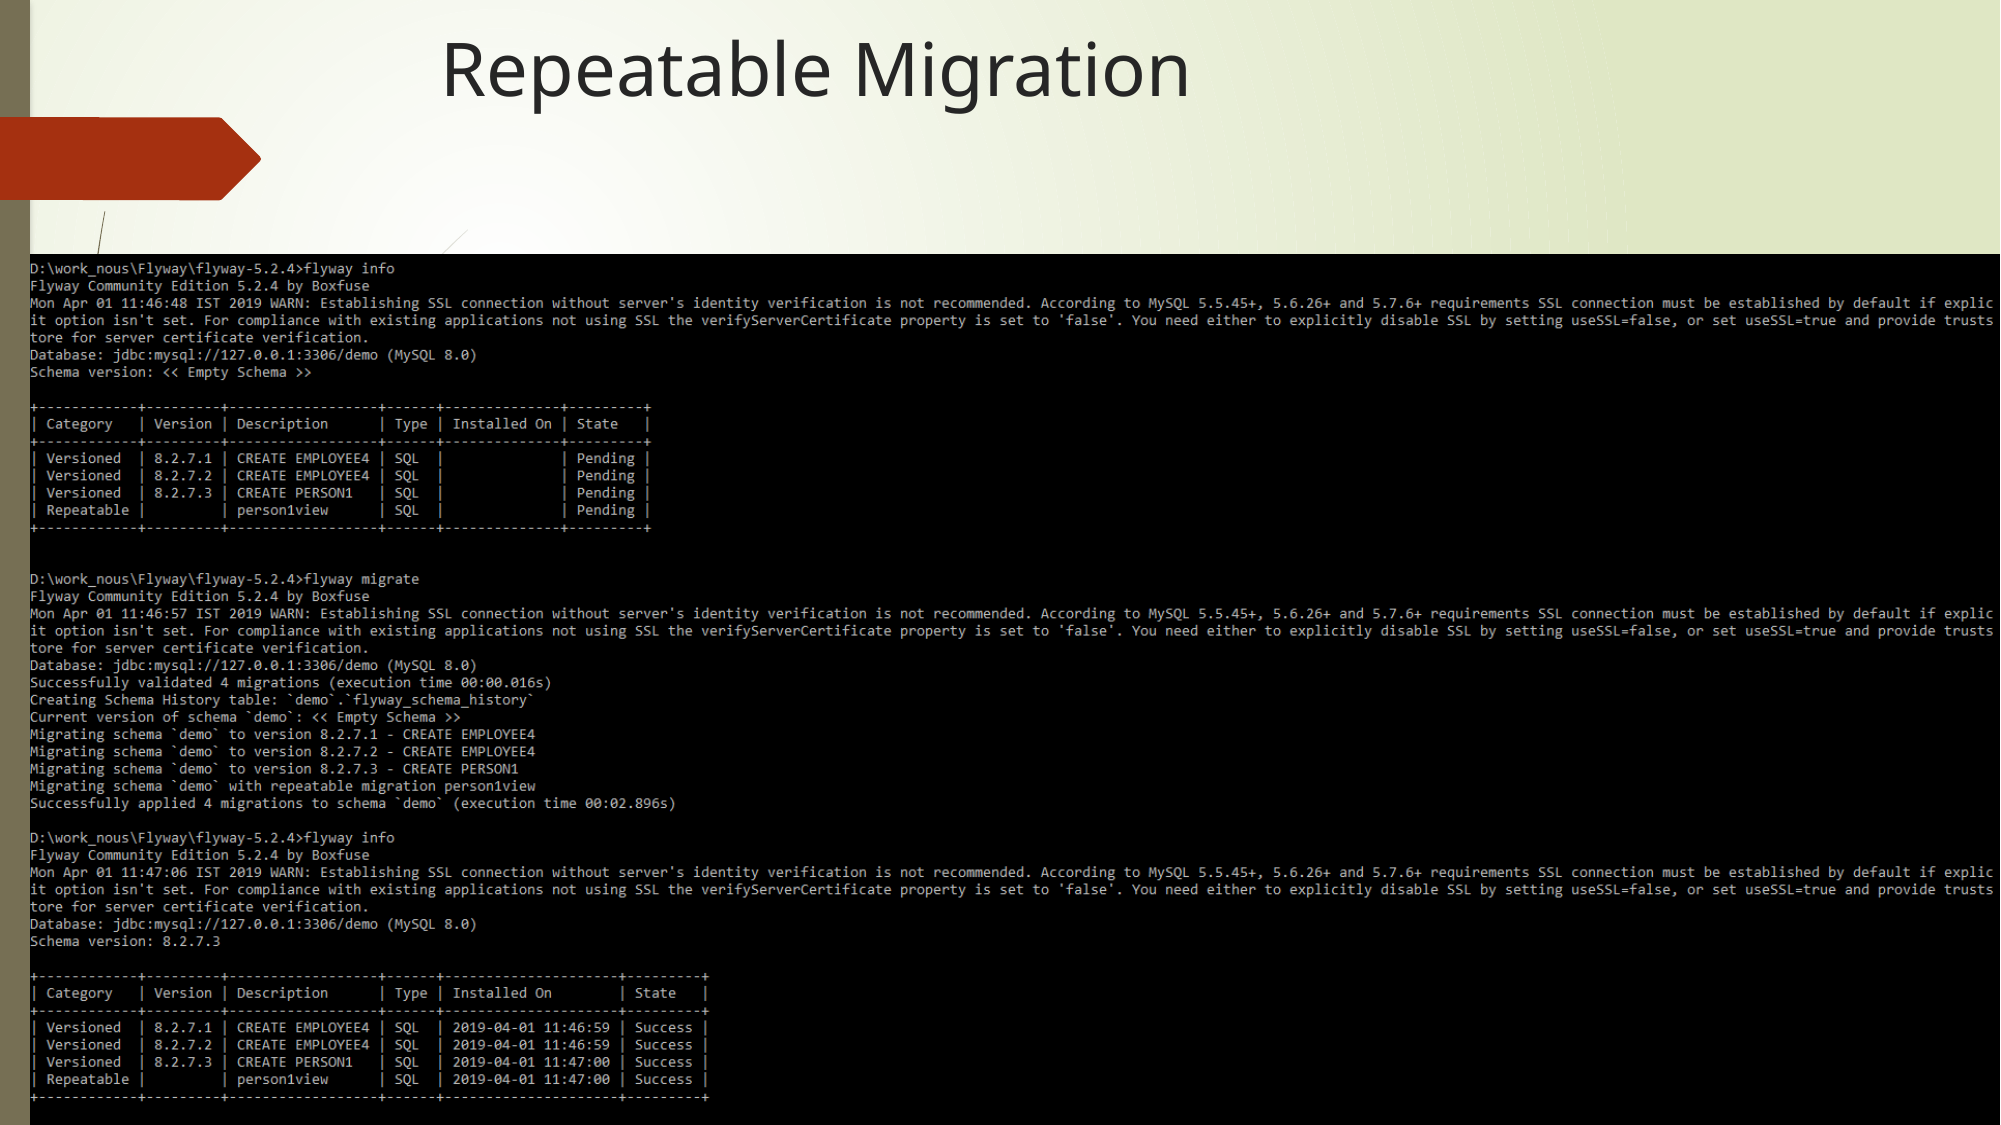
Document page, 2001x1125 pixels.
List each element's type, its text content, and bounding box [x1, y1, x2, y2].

picture [29, 253, 2000, 1125]
title Repeatable Migration [425, 15, 1888, 120]
